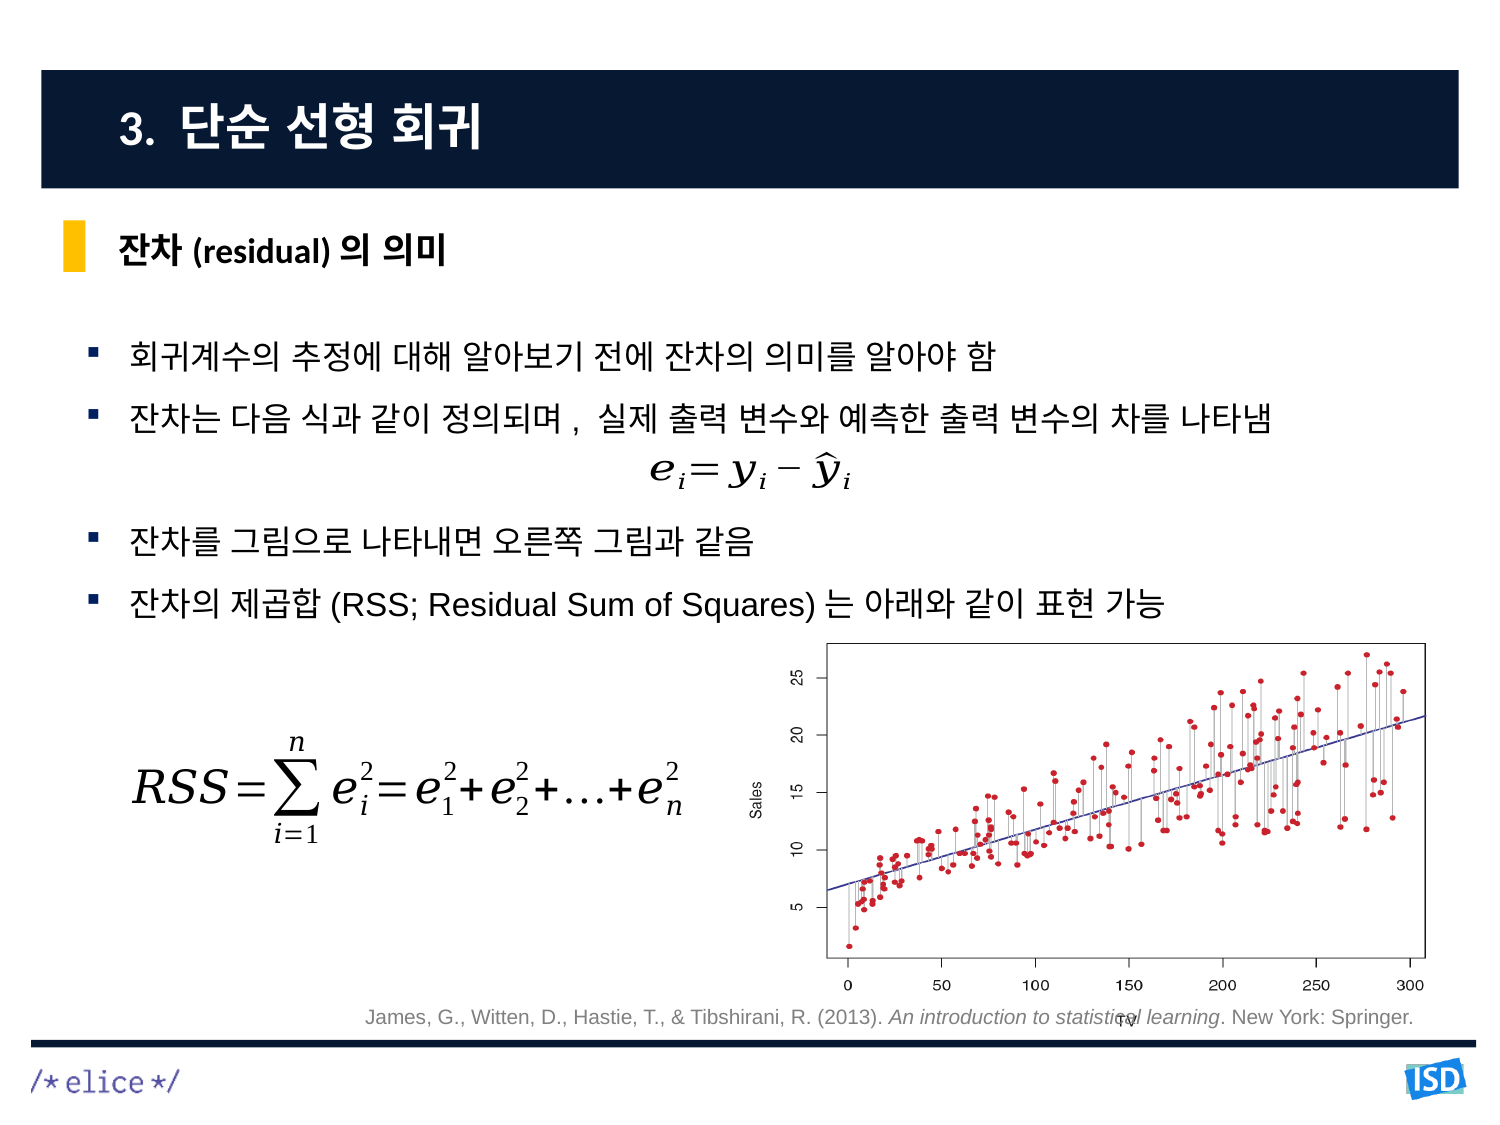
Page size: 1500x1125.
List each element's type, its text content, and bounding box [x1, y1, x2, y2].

list 잔차(residual)의 의미 [103, 220, 1397, 272]
text_box 회귀계수의 추정에 대해 알아보기 전에 잔차의 의미를 알아야 함 잔차는 다음 식과 같이 정의되며, 실제 출력 변수와 예측한 출력 변수의 차를 나타냄 잔차를 그림으로 나타내면 오른쪽 그림과 같음 잔차의 제곱합(RSS; Residual Sum of Squares)는 아래와 같이 표현 가능 [71, 324, 1440, 1001]
picture [31, 1063, 186, 1109]
picture [741, 635, 1440, 1033]
text_box James, G., Witten, D., Hastie, T., & Tibshirani, R. (2013). An introduction to statistical learning. New York: Springer. [350, 996, 1487, 1037]
title 3. 단순 선형 회귀 [103, 85, 1397, 173]
picture [1395, 1049, 1477, 1106]
